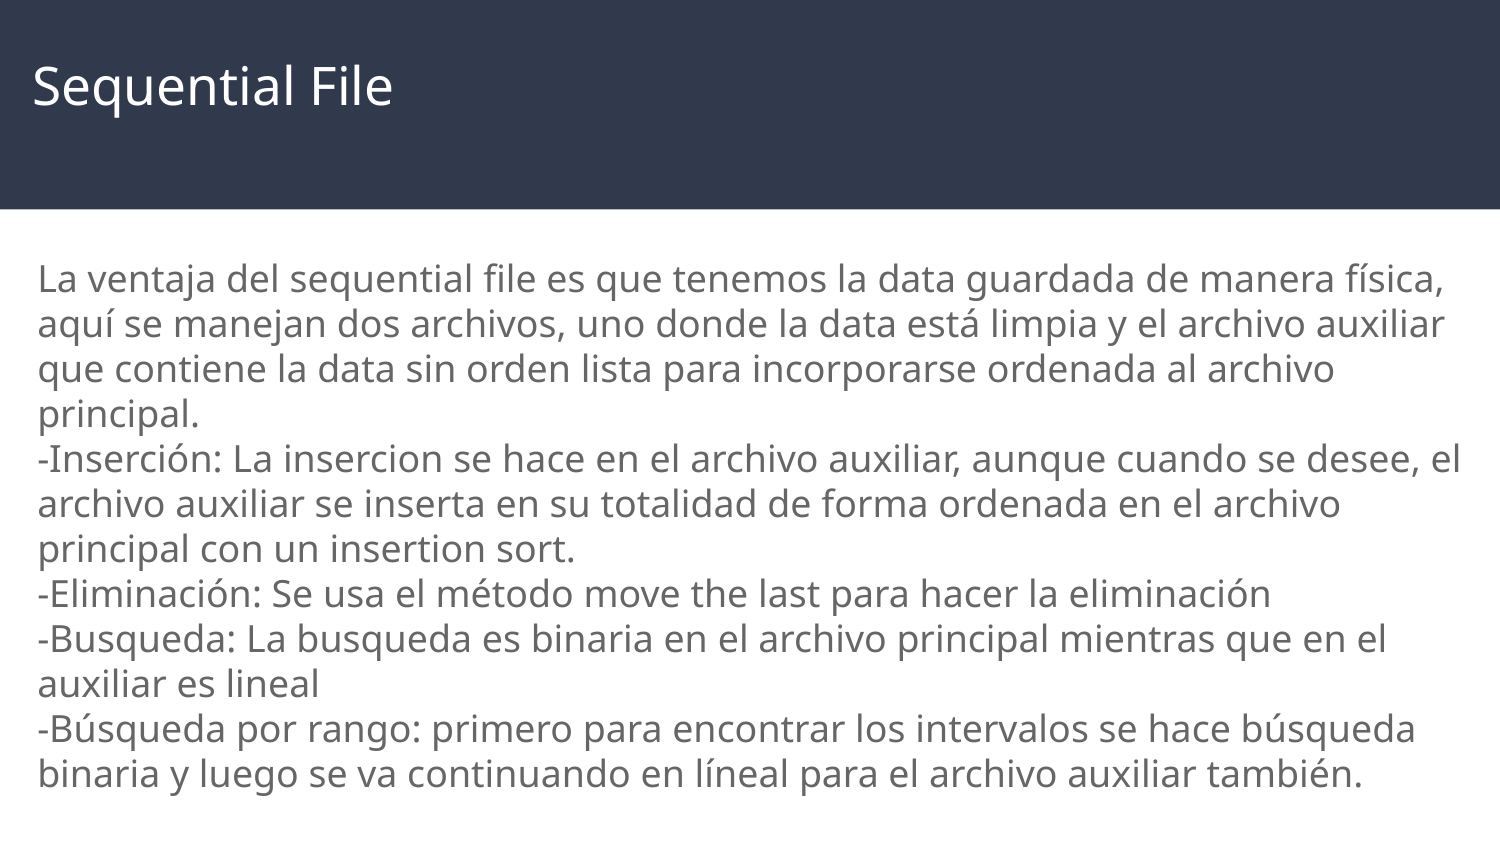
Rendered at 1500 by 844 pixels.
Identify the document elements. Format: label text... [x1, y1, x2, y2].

text_box La ventaja del sequential file es que tenemos la data guardada de manera física, aquí se manejan dos archivos, uno donde la data está limpia y el archivo auxiliar que contiene la data sin orden lista para incorporarse ordenada al archivo principal. -Inserción: La insercion se hace en el archivo auxiliar, aunque cuando se desee, el archivo auxiliar se inserta en su totalidad de forma ordenada en el archivo principal con un insertion sort. -Eliminación: Se usa el método move the last para hacer la eliminación -Busqueda: La busqueda es binaria en el archivo principal mientras que en el auxiliar es lineal -Búsqueda por rango: primero para encontrar los intervalos se hace búsqueda binaria y luego se va continuando en líneal para el archivo auxiliar también. [22, 239, 1482, 844]
title Sequential File [17, 34, 1416, 137]
